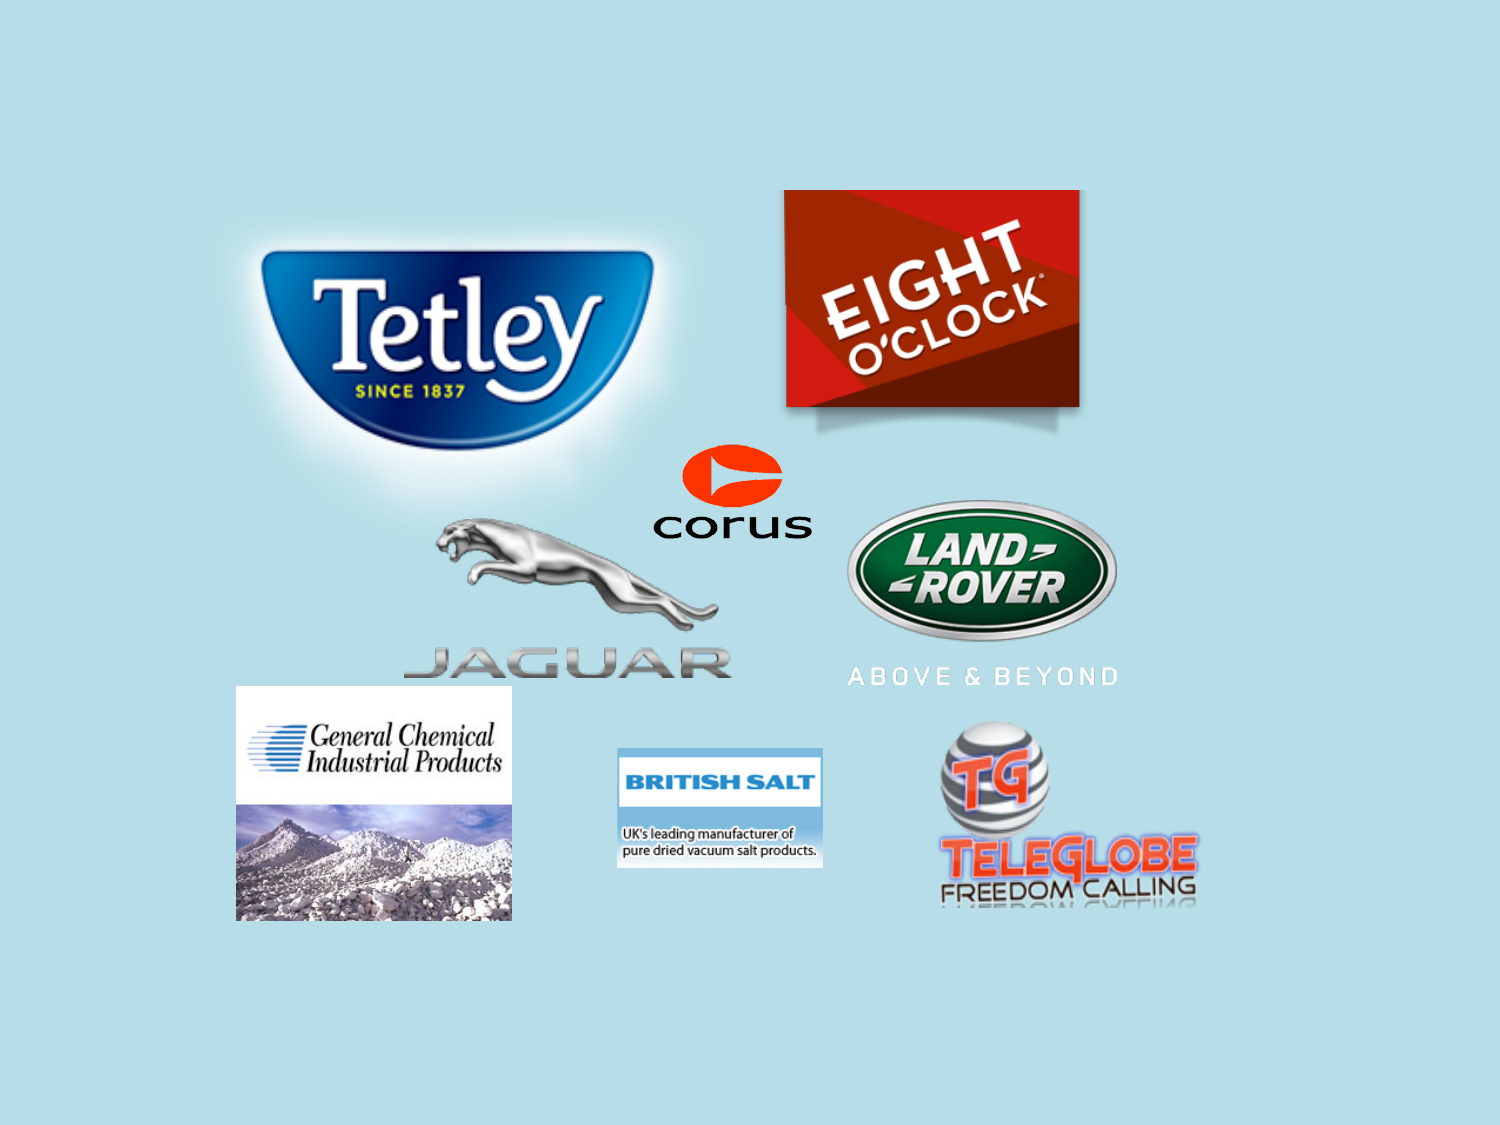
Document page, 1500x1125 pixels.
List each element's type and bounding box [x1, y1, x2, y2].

picture [205, 190, 1118, 685]
picture [616, 748, 823, 869]
picture [935, 721, 1203, 909]
picture [235, 686, 512, 922]
